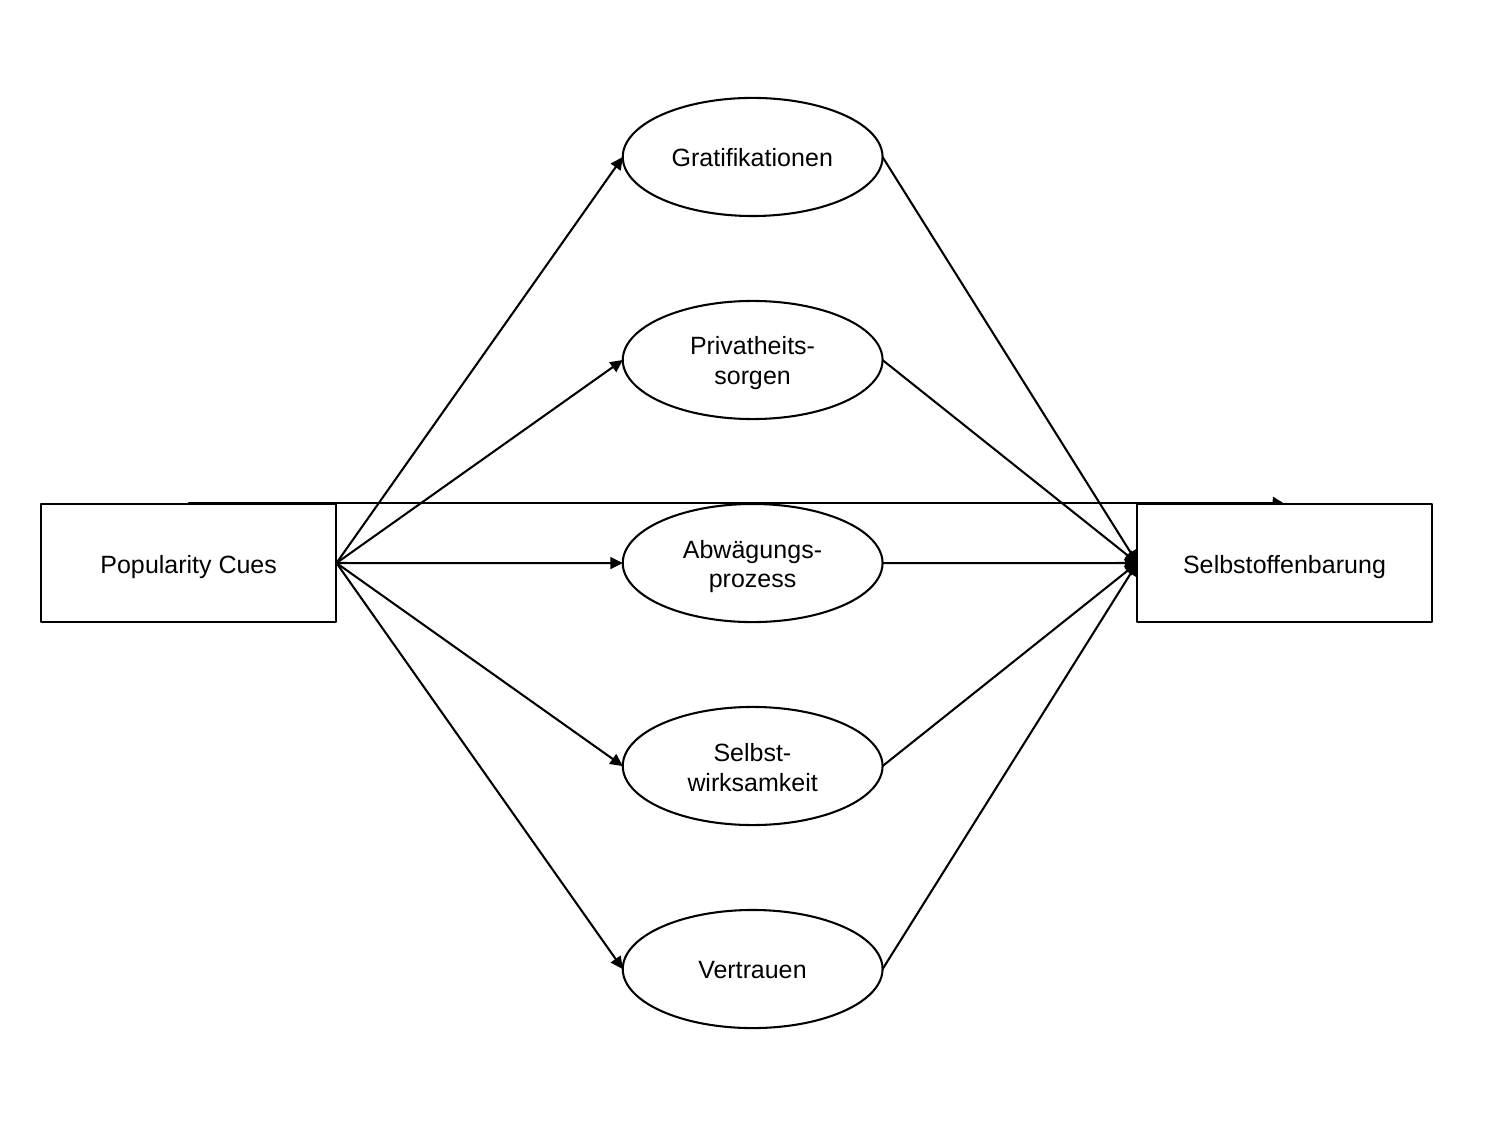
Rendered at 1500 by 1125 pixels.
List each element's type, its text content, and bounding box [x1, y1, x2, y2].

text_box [882, 156, 1138, 564]
text_box Vertrauen [622, 978, 884, 1031]
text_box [336, 156, 624, 564]
text_box Privatheits-sorgen [629, 298, 877, 358]
text_box Gratifikationen [620, 95, 885, 219]
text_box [336, 562, 1138, 767]
text_box Popularity Cues [39, 502, 184, 624]
text_box Selbstoffenbarung [1291, 502, 1434, 624]
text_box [189, 359, 1287, 970]
